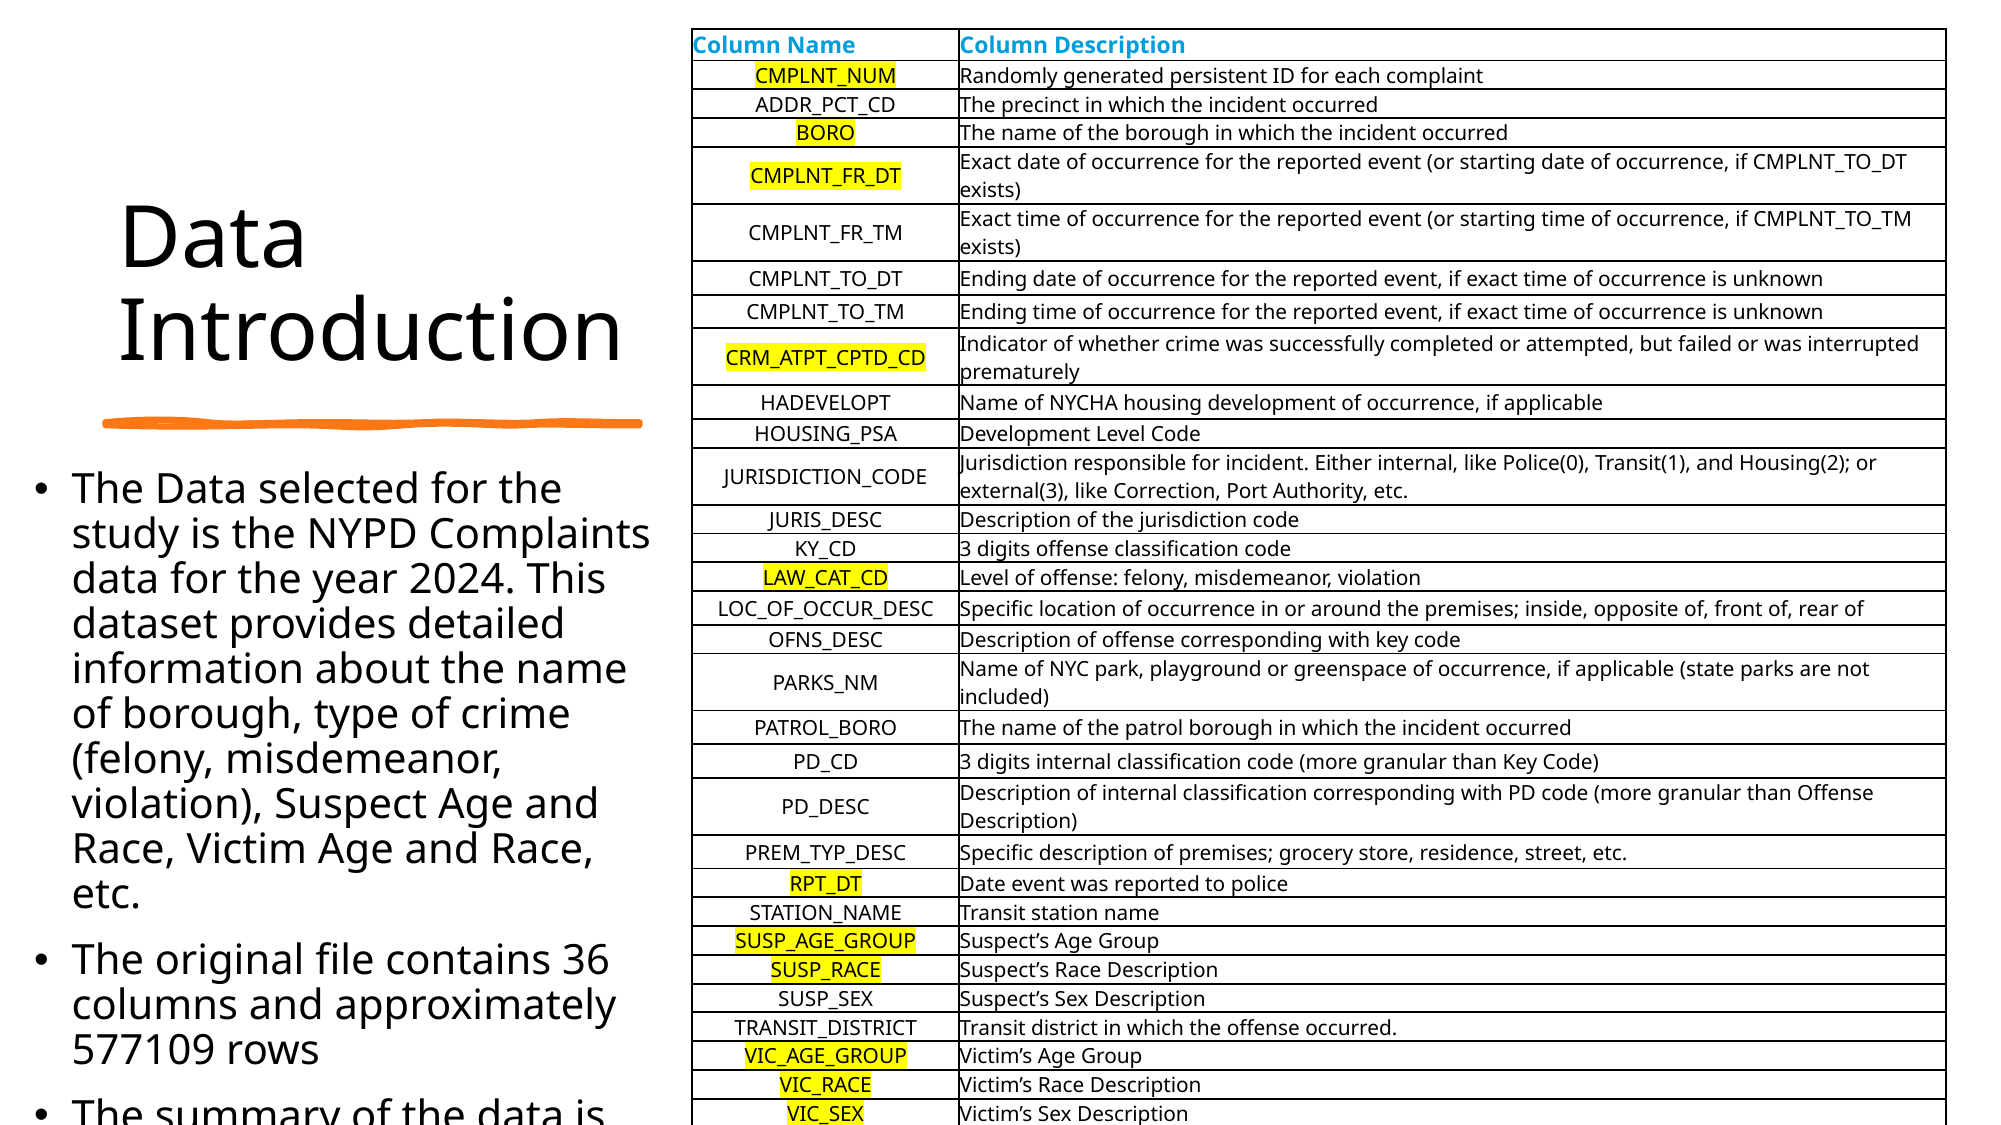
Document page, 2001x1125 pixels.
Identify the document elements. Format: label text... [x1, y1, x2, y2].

table_cell The name of the patrol borough in which the incident occurred [960, 711, 1945, 743]
table_cell Development Level Code [960, 420, 1945, 447]
table_cell JURISDICTION_CODE [693, 449, 958, 504]
table_cell PATROL_BORO [693, 711, 958, 743]
table_cell Suspect’s Sex Description [960, 985, 1945, 1011]
table_cell Specific description of premises; grocery store, residence, street, etc. [960, 836, 1945, 868]
table_cell Transit station name [960, 898, 1945, 925]
table_cell RPT_DT [693, 869, 958, 896]
table_cell 3 digits offense classification code [960, 534, 1945, 561]
table_cell PD_DESC [693, 779, 958, 834]
table_cell VIC_AGE_GROUP [693, 1042, 958, 1069]
table_cell Description of offense corresponding with key code [960, 626, 1945, 653]
table_cell VIC_SEX [693, 1100, 958, 1125]
text_box [0, 0, 2000, 1125]
table_cell STATION_NAME [693, 898, 958, 925]
table_cell Specific location of occurrence in or around the premises; inside, opposite of, front of, rear of [960, 592, 1945, 624]
table_cell Exact time of occurrence for the reported event (or starting time of occurrence, if CMPLNT_TO_TM exists) [960, 205, 1945, 260]
table_cell SUSP_SEX [693, 985, 958, 1011]
table_cell ADDR_PCT_CD [693, 90, 958, 117]
table_cell KY_CD [693, 534, 958, 561]
table_cell CMPLNT_FR_TM [693, 205, 958, 260]
table_cell Randomly generated persistent ID for each complaint [960, 61, 1945, 88]
table_cell HADEVELOPT [693, 386, 958, 418]
text_box [103, 418, 642, 429]
table_header Column Description [960, 30, 1945, 60]
table_cell CMPLNT_TO_DT [693, 262, 958, 294]
table_cell Victim’s Age Group [960, 1042, 1945, 1069]
table_cell Date event was reported to police [960, 869, 1945, 896]
table_cell SUSP_AGE_GROUP [693, 927, 958, 954]
table_cell Exact date of occurrence for the reported event (or starting date of occurrence, if CMPLNT_TO_DT exists) [960, 148, 1945, 203]
table_cell Victim’s Race Description [960, 1071, 1945, 1098]
table_cell Description of the jurisdiction code [960, 506, 1945, 533]
table_cell CMPLNT_NUM [693, 61, 958, 88]
table_cell Suspect’s Age Group [960, 927, 1945, 954]
table_cell Level of offense: felony, misdemeanor, violation [960, 563, 1945, 590]
table_cell Indicator of whether crime was successfully completed or attempted, but failed or was interrupted prematurely [960, 329, 1945, 384]
table_cell HOUSING_PSA [693, 420, 958, 447]
table_cell SUSP_RACE [693, 956, 958, 983]
table_cell CRM_ATPT_CPTD_CD [693, 329, 958, 384]
table_cell 3 digits internal classification code (more granular than Key Code) [960, 745, 1945, 777]
table_cell Transit district in which the offense occurred. [960, 1013, 1945, 1040]
table_cell Name of NYC park, playground or greenspace of occurrence, if applicable (state parks are not included) [960, 654, 1945, 710]
table_cell Victim’s Sex Description [960, 1100, 1945, 1125]
table_cell The name of the borough in which the incident occurred [960, 119, 1945, 146]
table_cell TRANSIT_DISTRICT [693, 1013, 958, 1040]
title Data Introduction [103, 104, 666, 387]
table_cell OFNS_DESC [693, 626, 958, 653]
table_cell Jurisdiction responsible for incident. Either internal, like Police(0), Transit(1), and Housing(2); or external(3), like Correction, Port Authority, etc. [960, 449, 1945, 504]
table_cell CMPLNT_TO_TM [693, 296, 958, 327]
table_cell The precinct in which the incident occurred [960, 90, 1945, 117]
table_cell VIC_RACE [693, 1071, 958, 1098]
table_cell PD_CD [693, 745, 958, 777]
table_cell Description of internal classification corresponding with PD code (more granular than Offense Description) [960, 779, 1945, 834]
table_cell LOC_OF_OCCUR_DESC [693, 592, 958, 624]
table_cell PREM_TYP_DESC [693, 836, 958, 868]
table_cell Ending time of occurrence for the reported event, if exact time of occurrence is unknown [960, 296, 1945, 327]
table_cell JURIS_DESC [693, 506, 958, 533]
table_cell BORO [693, 119, 958, 146]
table_cell Name of NYCHA housing development of occurrence, if applicable [960, 386, 1945, 418]
table_header Column Name [693, 30, 958, 60]
table_cell Ending date of occurrence for the reported event, if exact time of occurrence is unknown [960, 262, 1945, 294]
table_cell LAW_CAT_CD [693, 563, 958, 590]
table_cell CMPLNT_FR_DT [693, 148, 958, 203]
table_cell PARKS_NM [693, 654, 958, 710]
table_cell Suspect’s Race Description [960, 956, 1945, 983]
list The Data selected for the study is the NYPD Complaints data for the year 2024. This dataset provides detailed information about the name of borough, type of crime (felony, misdemeanor, violation), Suspect Age and Race, Victim Age and Race, etc. The original file contains 36 columns and approximately 577109 rows The summary of the data is shown on the right [19, 460, 676, 1020]
